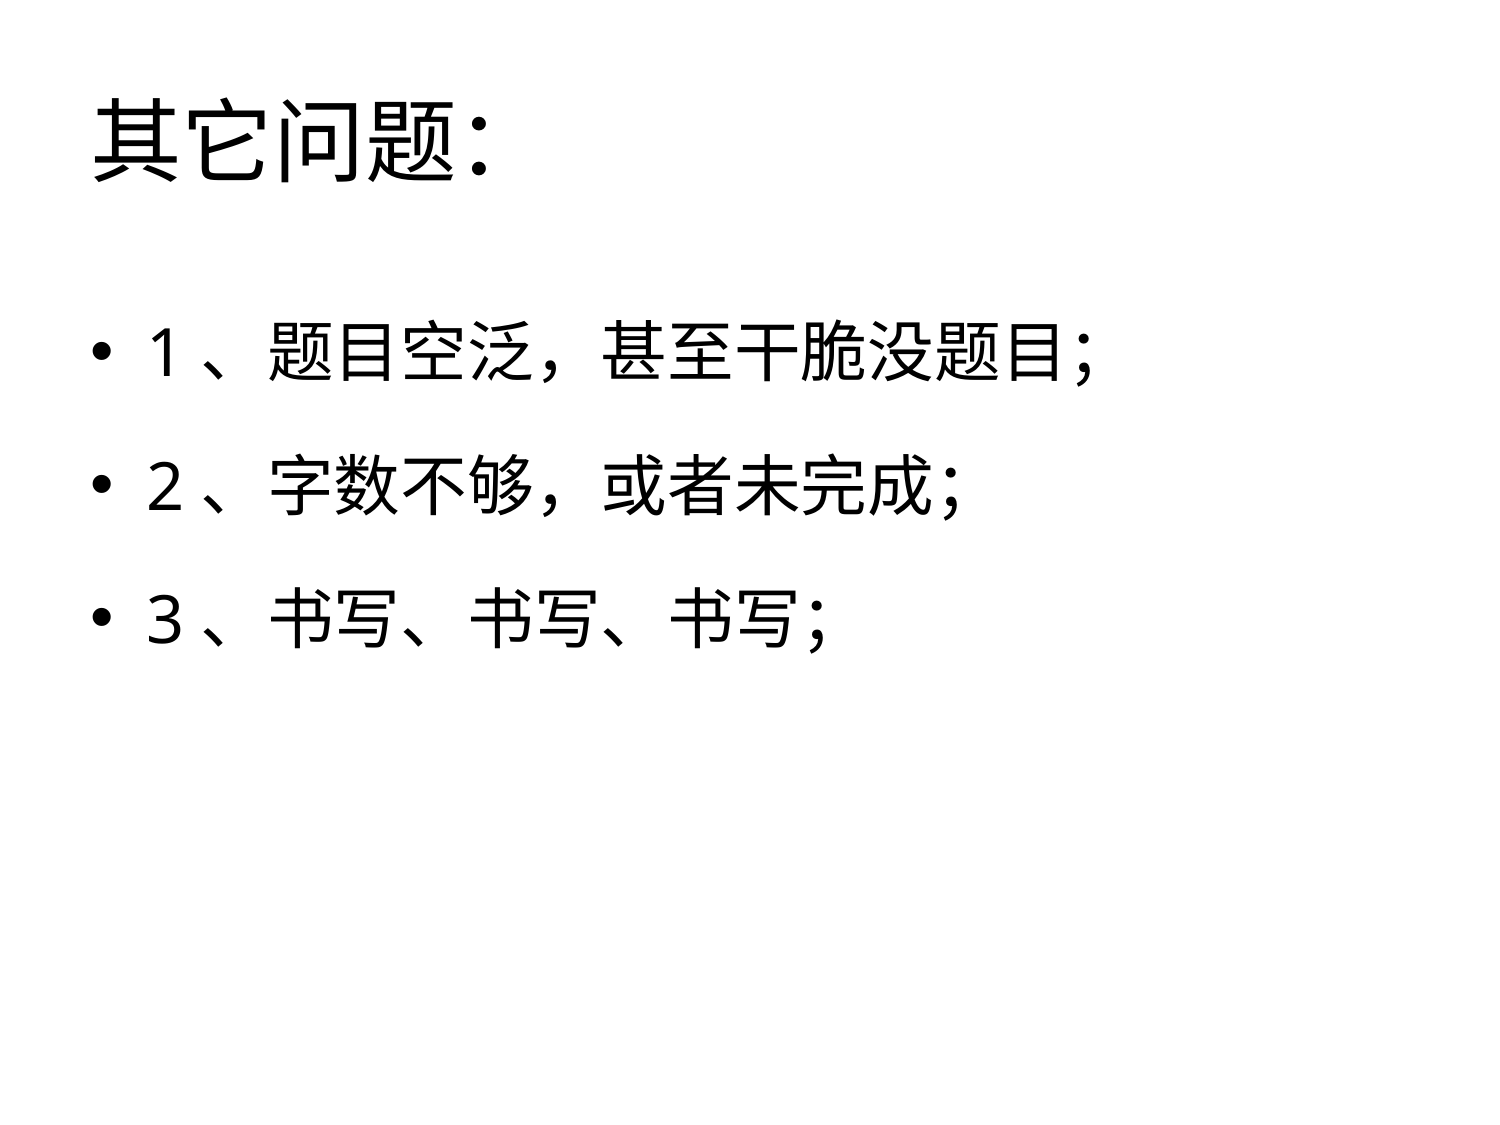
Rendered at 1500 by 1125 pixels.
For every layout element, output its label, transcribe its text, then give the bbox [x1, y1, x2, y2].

list 1、题目空泛，甚至干脆没题目； 2、字数不够，或者未完成； 3、书写、书写、书写； [75, 262, 1425, 1005]
title 其它问题： [75, 45, 1425, 233]
